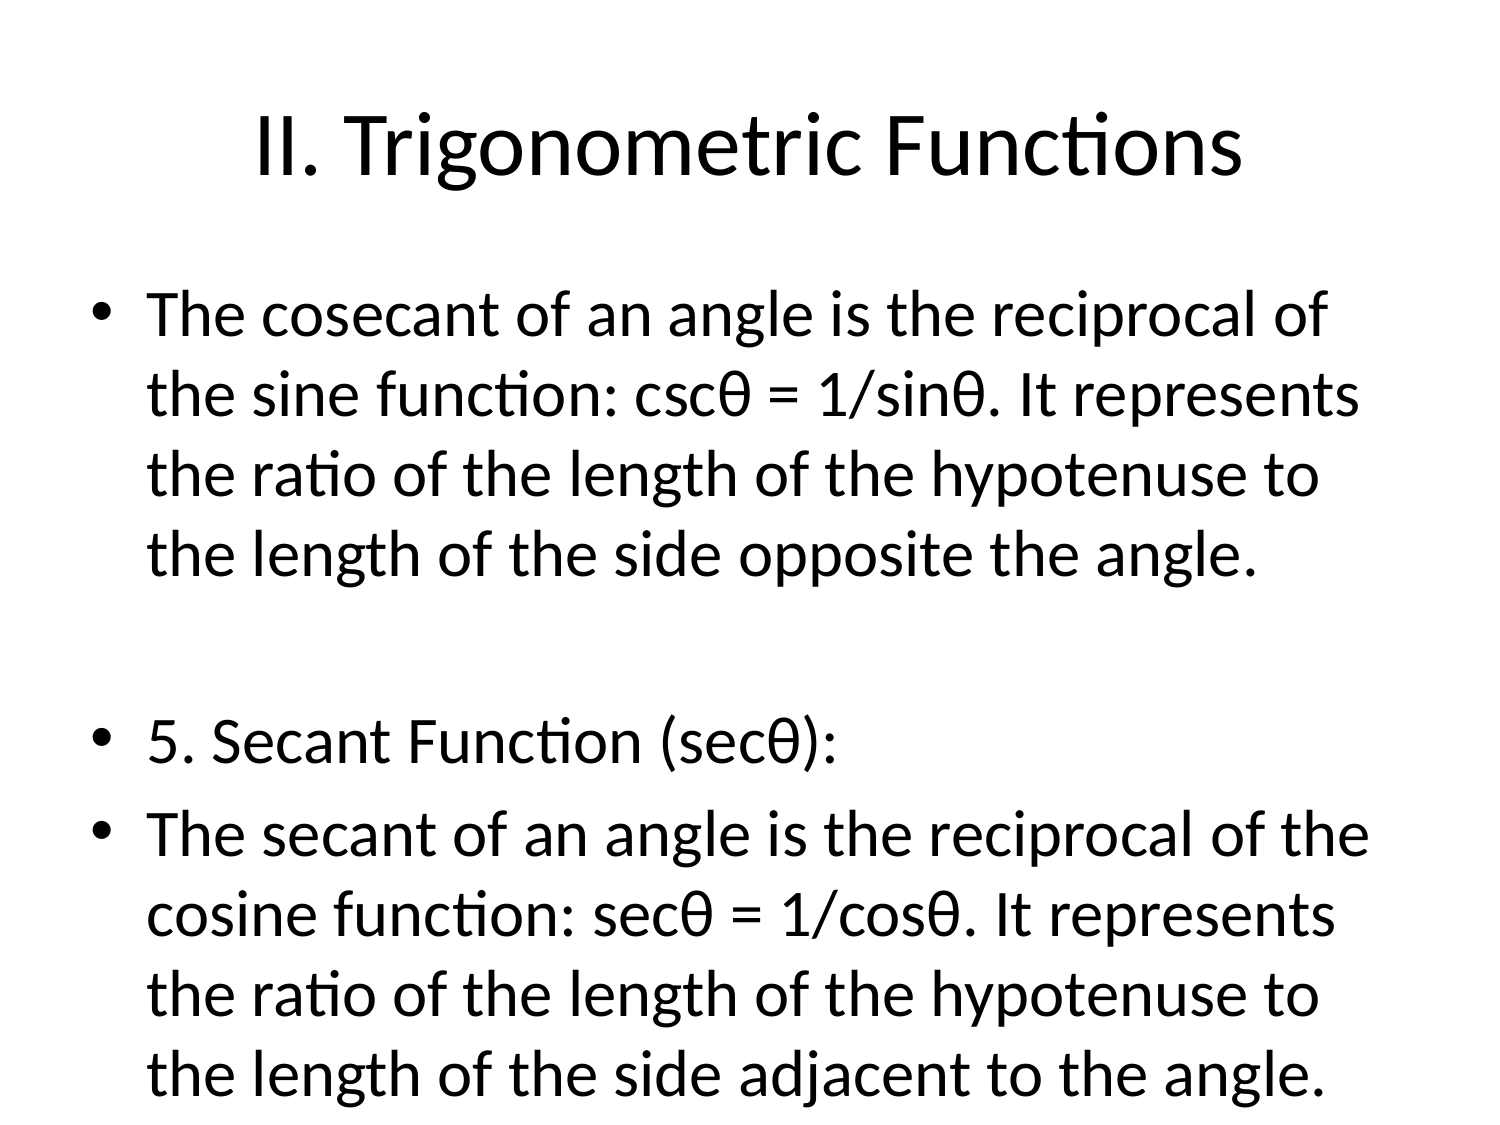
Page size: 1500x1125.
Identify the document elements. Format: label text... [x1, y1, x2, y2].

list The cosecant of an angle is the reciprocal of the sine function: cscθ = 1/sinθ. It represents the ratio of the length of the hypotenuse to the length of the side opposite the angle. 5. Secant Function (secθ): The secant of an angle is the reciprocal of the cosine function: secθ = 1/cosθ. It represents the ratio of the length of the hypotenuse to the length of the side adjacent to the angle. 6. Cotangent Function (cotθ): The cotangent of an angle is the reciprocal of the tangent function: cotθ = 1/tanθ. It represents the ratio of the length of the side adjacent to the angle to the length of the side opposite the angle. [75, 262, 1425, 1005]
title II. Trigonometric Functions [75, 45, 1425, 233]
